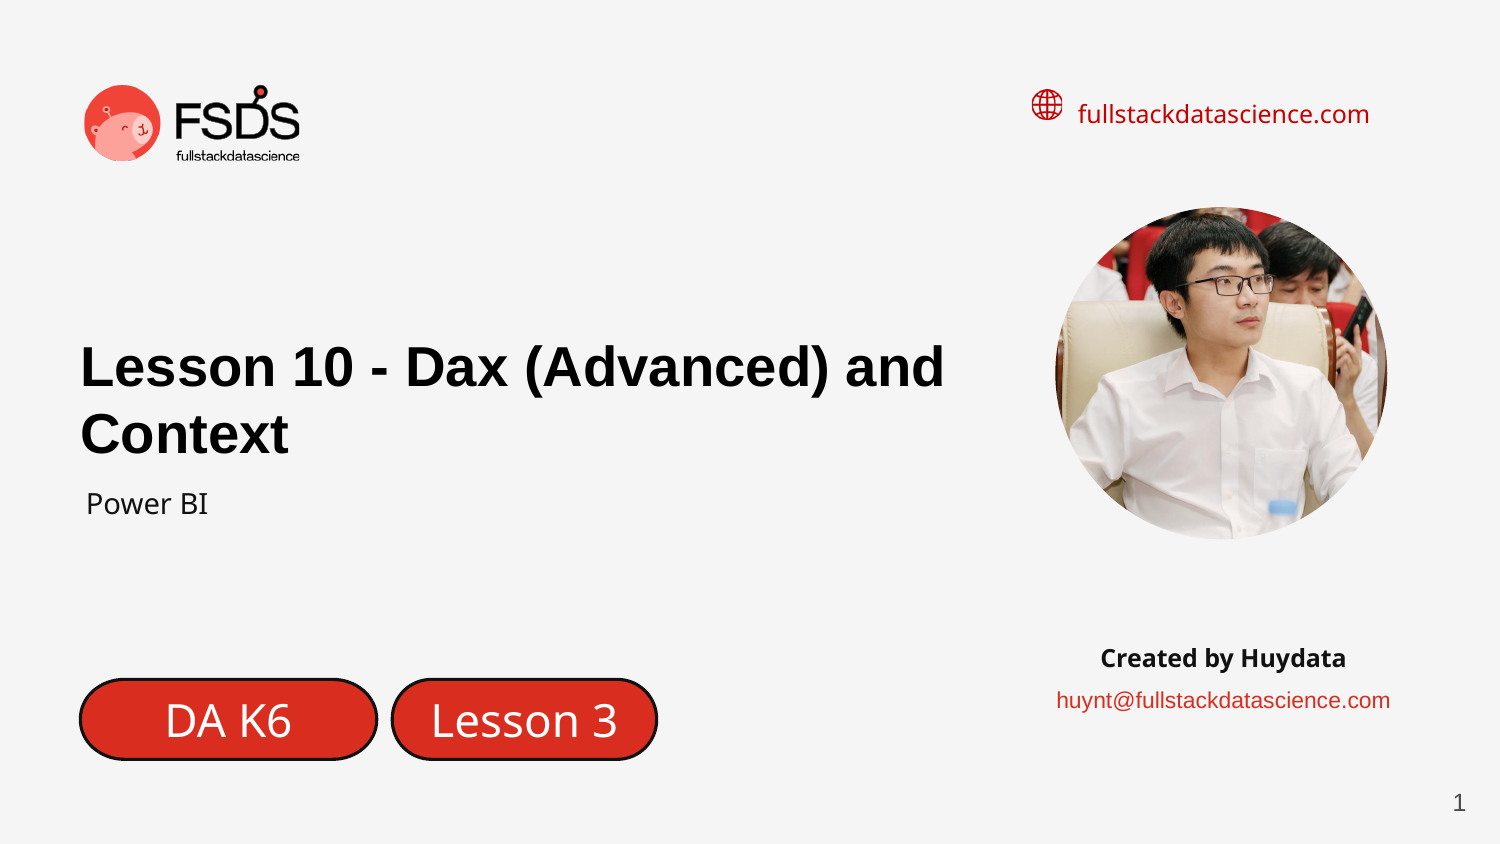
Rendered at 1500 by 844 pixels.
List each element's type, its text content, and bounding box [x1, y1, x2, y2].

text_box 1 [1414, 786, 1467, 817]
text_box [1031, 86, 1416, 121]
text_box Created by Huydata [1075, 642, 1372, 673]
text_box huynt@fullstackdatascience.com [1032, 681, 1415, 714]
text_box [84, 84, 300, 161]
picture [1055, 206, 1388, 540]
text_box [80, 679, 377, 760]
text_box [391, 679, 657, 803]
text_box Lesson 10 - Dax (Advanced) and Context [80, 330, 998, 533]
text_box Power BI [85, 485, 891, 521]
